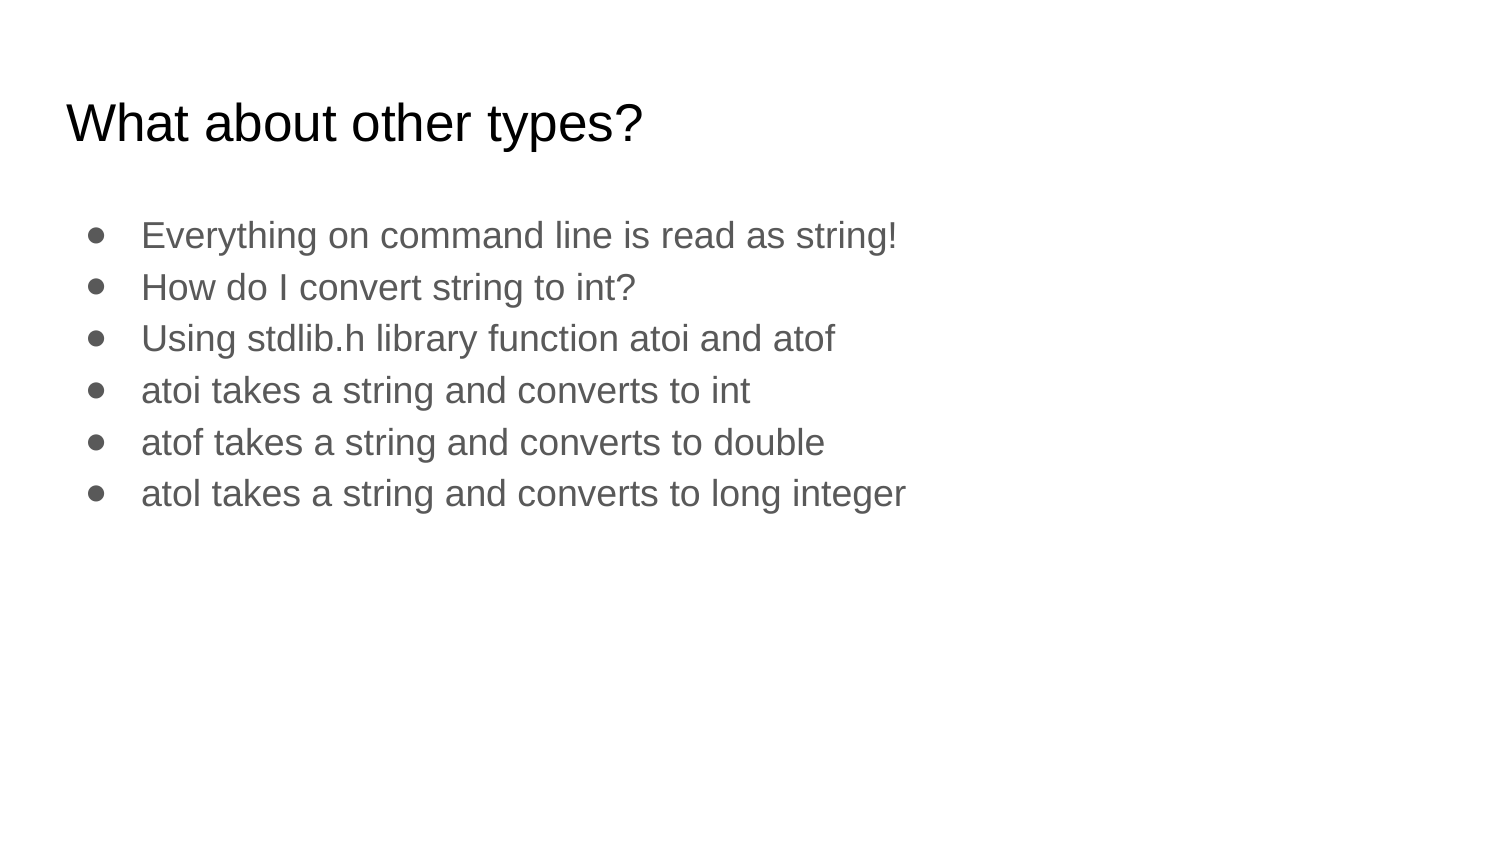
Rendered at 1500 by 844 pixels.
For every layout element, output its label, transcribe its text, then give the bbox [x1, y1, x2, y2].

list Everything on command line is read as string! How do I convert string to int? Using stdlib.h library function atoi and atof atoi takes a string and converts to int atof takes a string and converts to double atol takes a string and converts to long integer [51, 189, 1449, 750]
title What about other types? [51, 72, 1449, 167]
